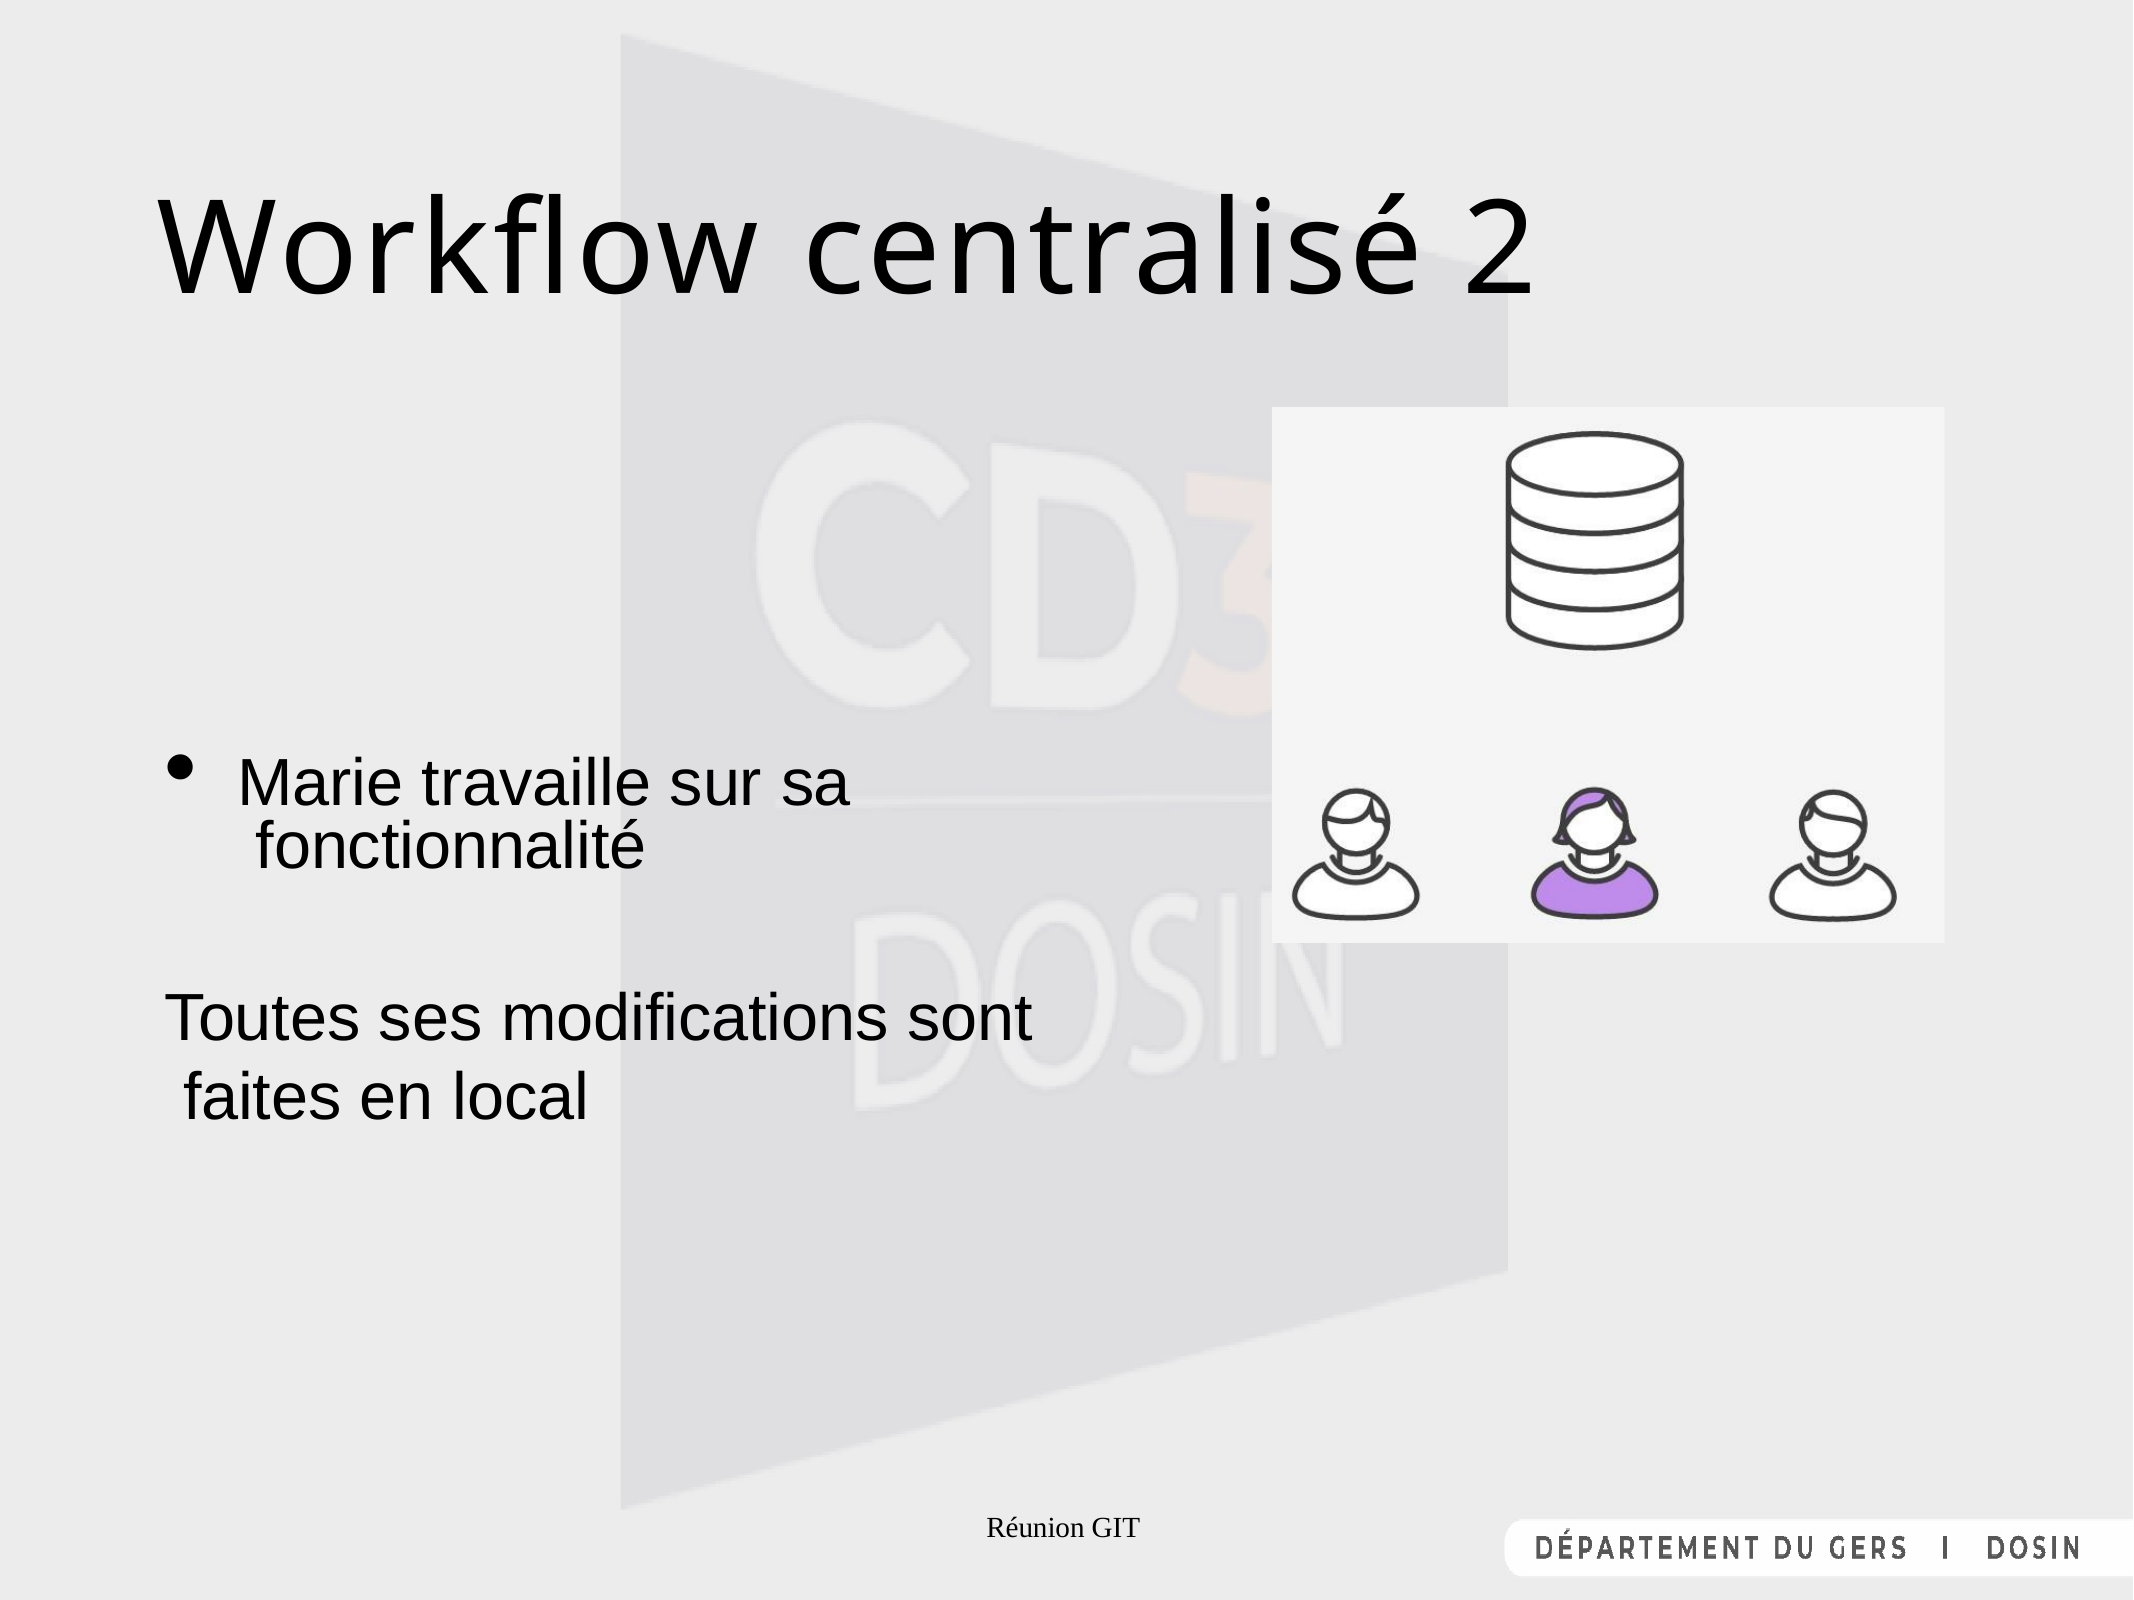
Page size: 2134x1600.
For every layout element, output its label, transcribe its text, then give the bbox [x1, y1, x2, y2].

text_box [1271, 407, 1945, 943]
picture [0, 0, 2134, 1600]
footer Réunion GIT [706, 1482, 1427, 1569]
title Workflow centralisé 2 [146, 105, 1987, 375]
text_box Marie travaille sur sa fonctionnalité Toutes ses modifications sont faites en local [162, 736, 1046, 1133]
